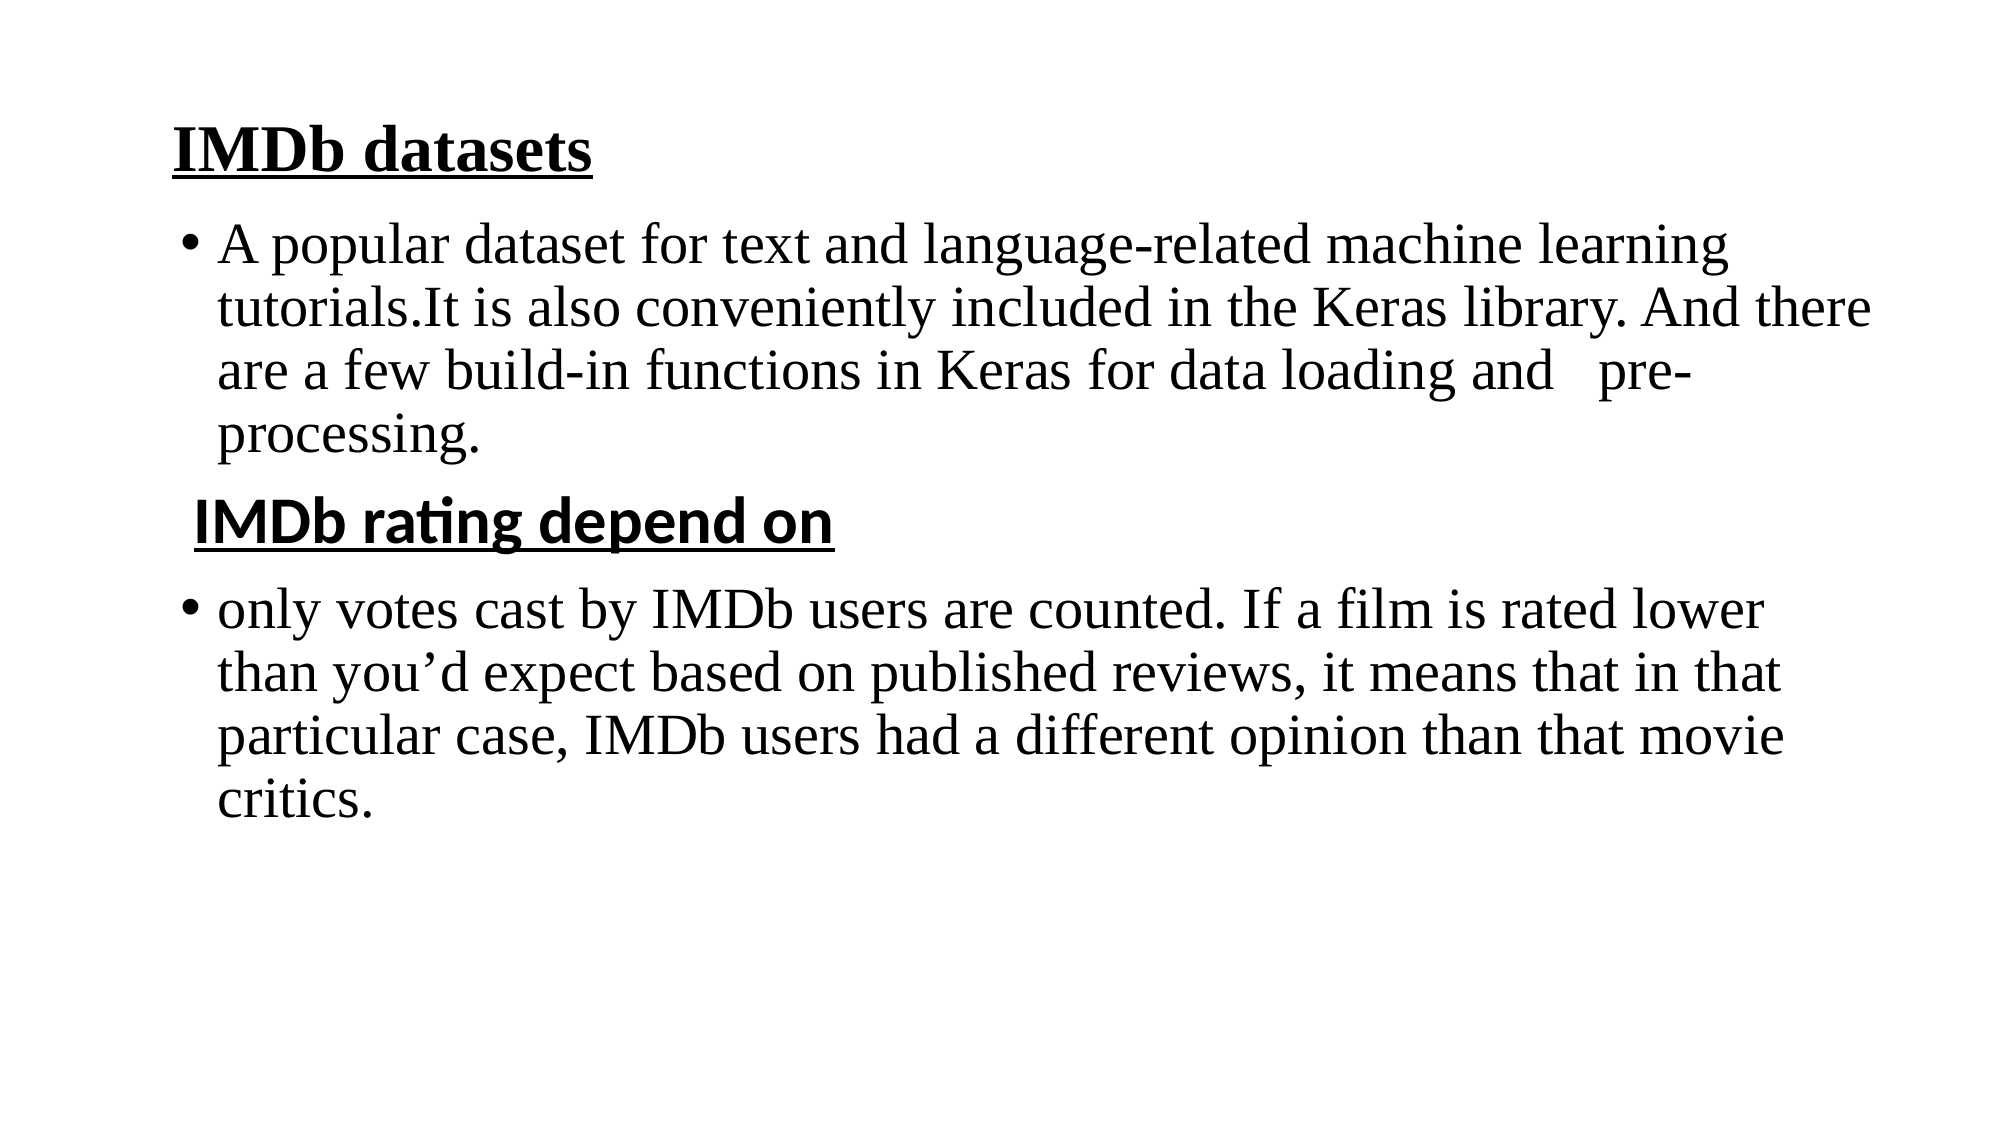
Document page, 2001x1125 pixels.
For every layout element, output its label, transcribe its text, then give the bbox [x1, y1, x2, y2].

title IMDb datasets [137, 59, 1863, 235]
list A popular dataset for text and language-related machine learning tutorials.It is also conveniently included in the Keras library. And there are a few build-in functions in Keras for data loading and pre-processing. IMDb rating depend on only votes cast by IMDb users are counted. If a film is rated lower than you’d expect based on published reviews, it means that in that particular case, IMDb users had a different opinion than that movie critics. [165, 205, 1891, 920]
